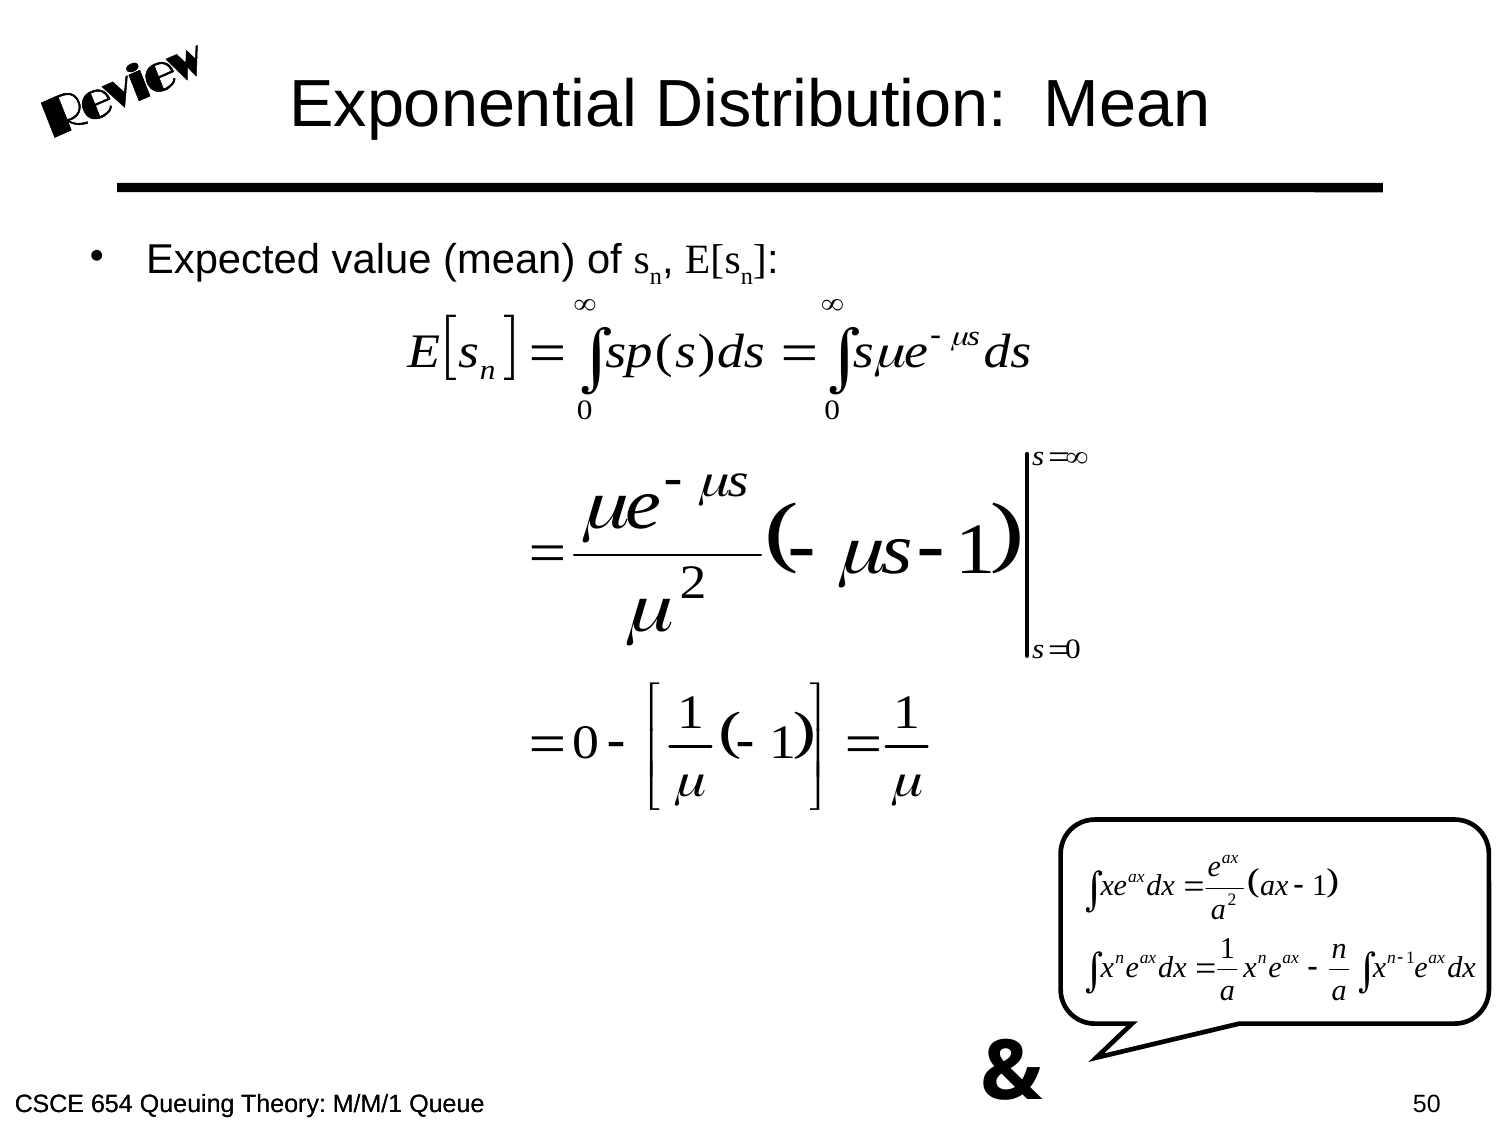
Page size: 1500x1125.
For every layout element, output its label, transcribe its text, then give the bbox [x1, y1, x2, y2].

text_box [397, 281, 1098, 821]
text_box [945, 819, 1490, 1125]
list Expected value (mean) of sn, E[sn]: [75, 224, 1425, 1005]
title Exponential Distribution: Mean [255, 24, 1425, 175]
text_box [0, 0, 250, 175]
